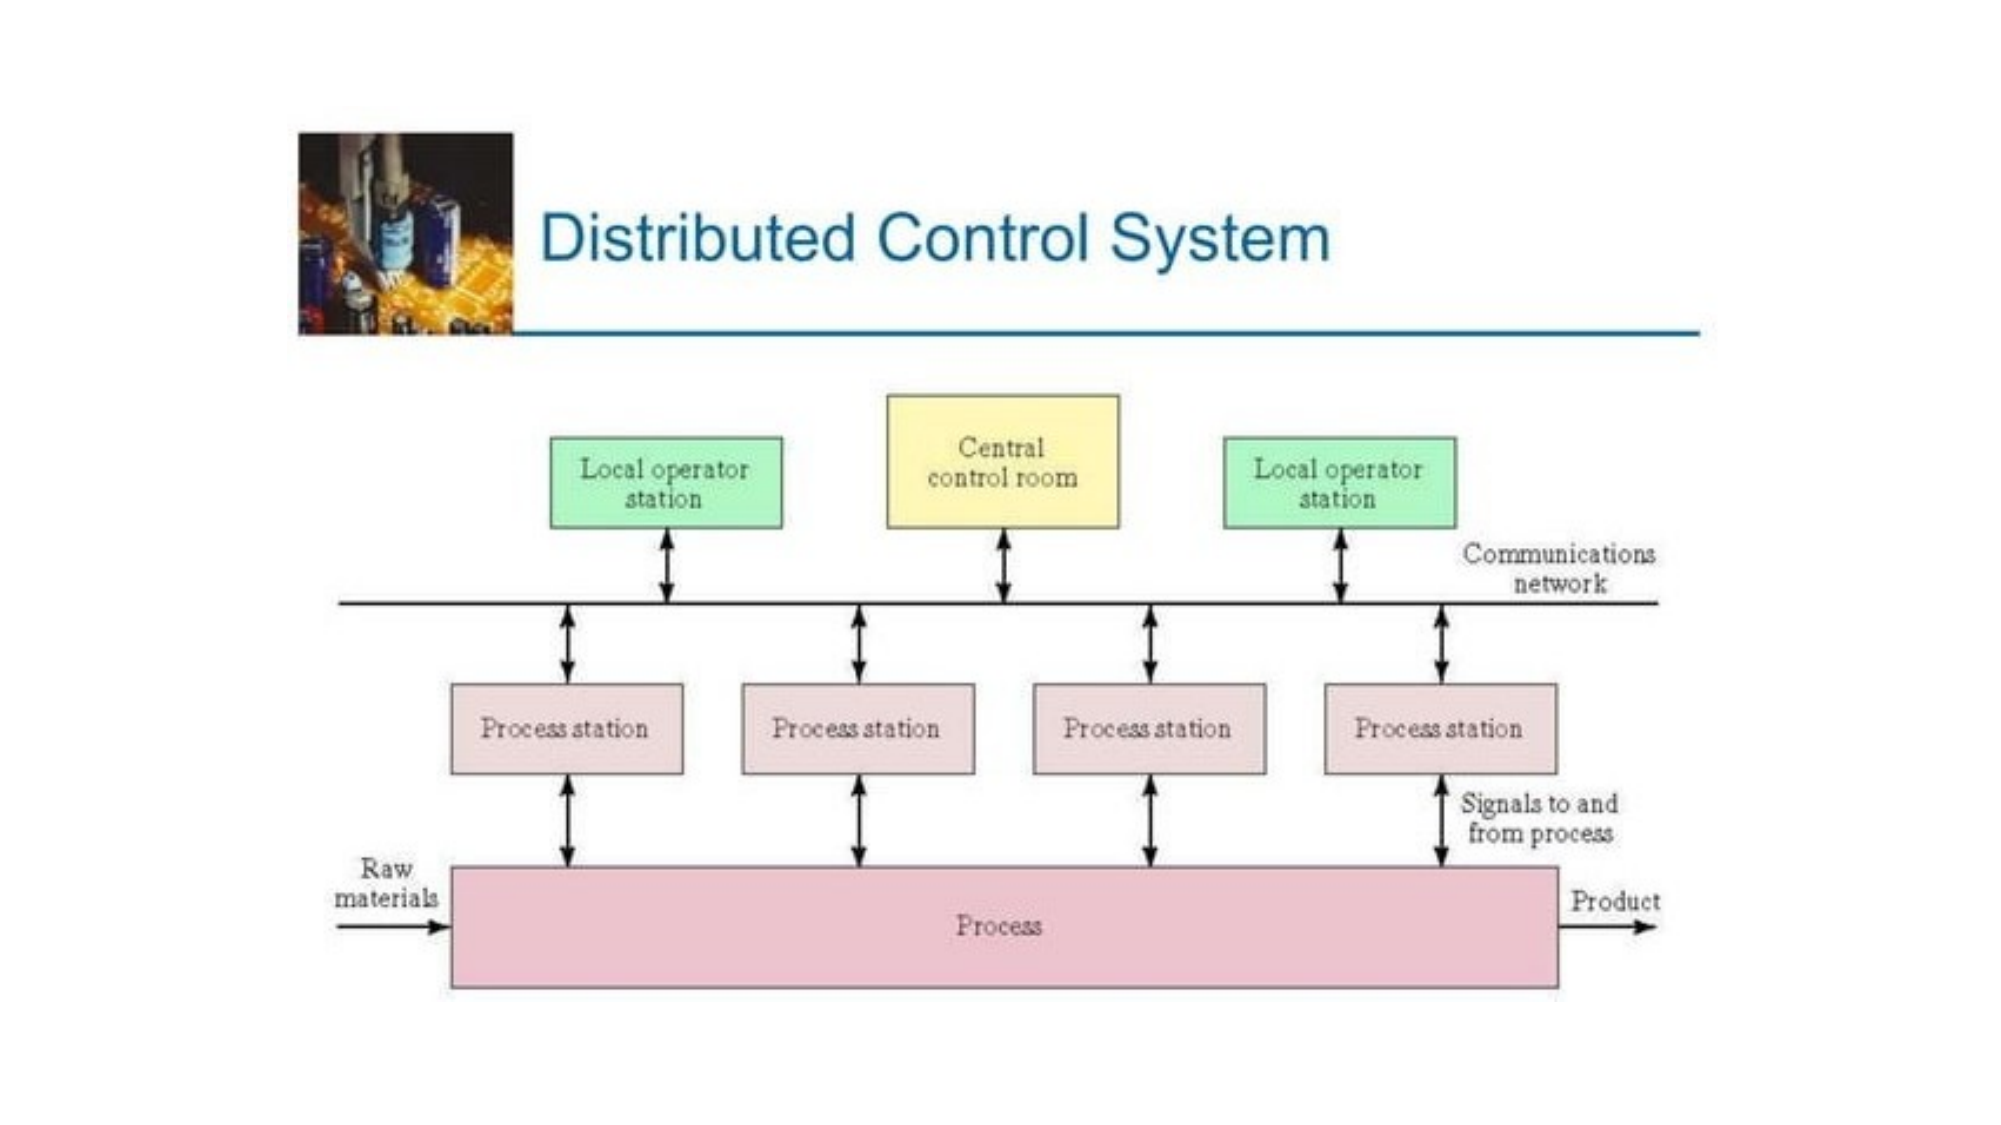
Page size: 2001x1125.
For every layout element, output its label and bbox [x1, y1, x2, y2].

picture [287, 106, 1720, 1003]
